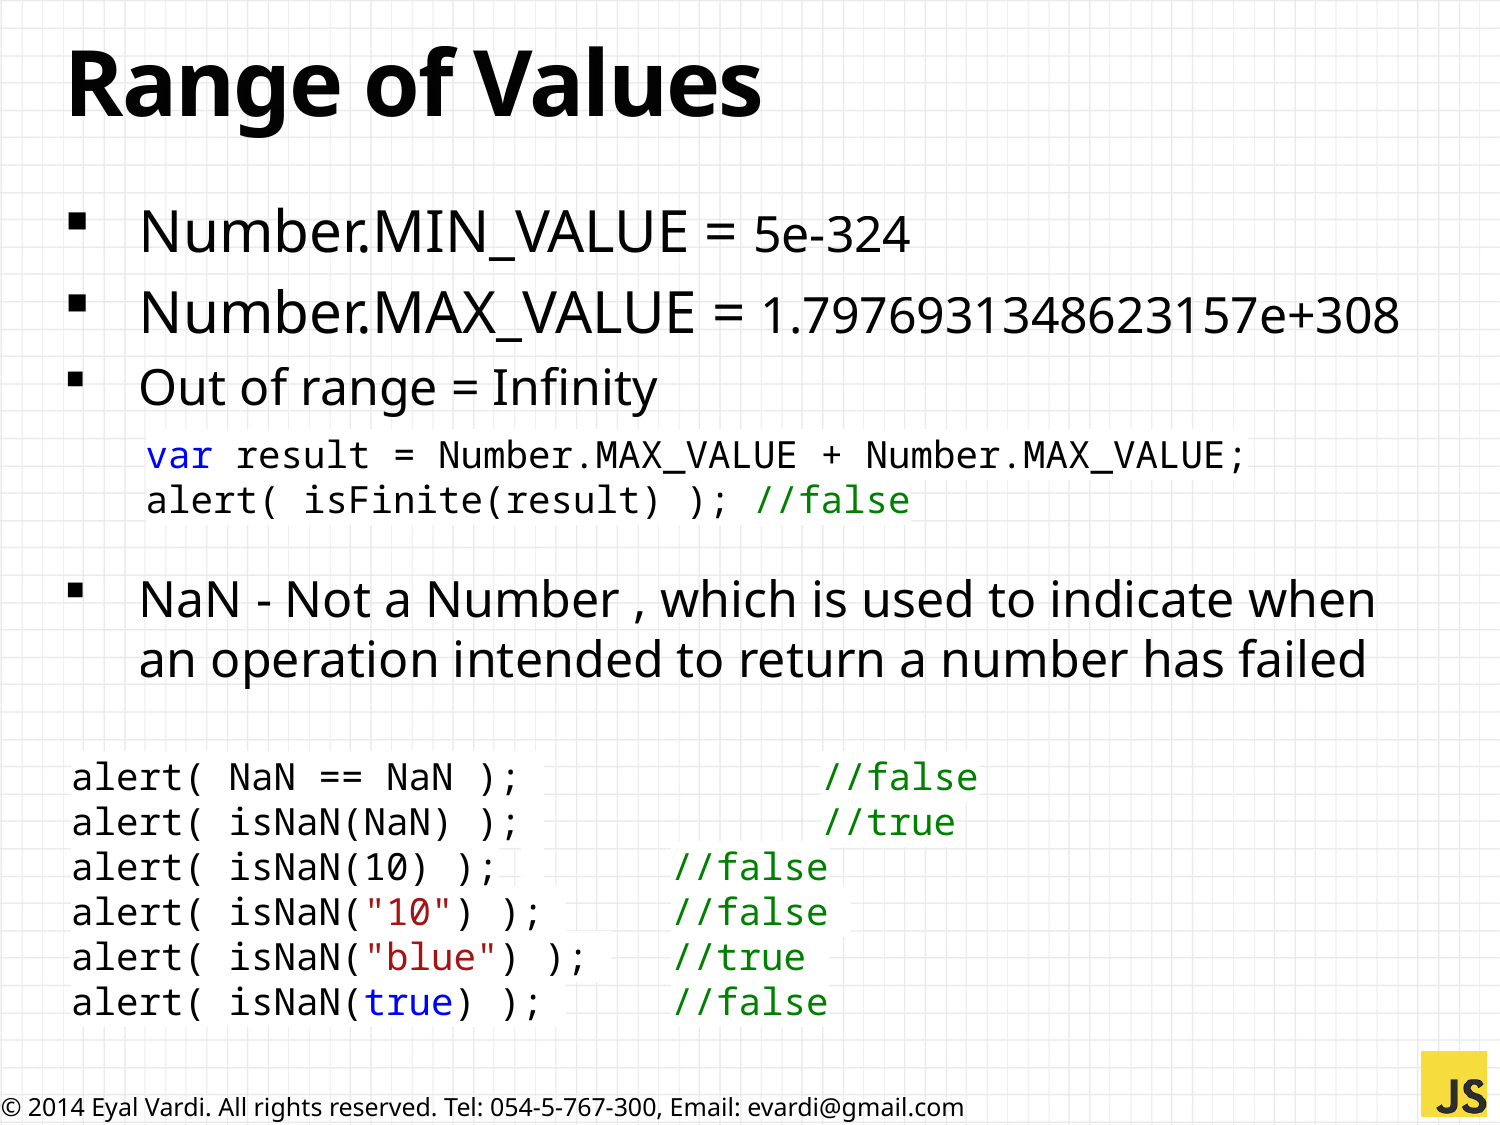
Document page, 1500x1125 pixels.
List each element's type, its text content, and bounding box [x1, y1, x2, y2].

picture [0, 0, 1500, 1125]
list Number.MIN_VALUE = 5e-324 Number.MAX_VALUE = 1.7976931348623157e+308 Out of range = Infinity NaN - Not a Number , which is used to indicate when an operation intended to return a number has failed [63, 193, 1436, 719]
text_box alert( NaN == NaN ); //false alert( isNaN(NaN) ); //true alert( isNaN(10) ); //false alert( isNaN("10") ); //false alert( isNaN("blue") ); //true alert( isNaN(true) ); //false [56, 746, 994, 1031]
title Range of Values [63, 37, 1436, 138]
text_box var result = Number.MAX_VALUE + Number.MAX_VALUE; alert( isFinite(result) ); //false [130, 423, 1349, 529]
